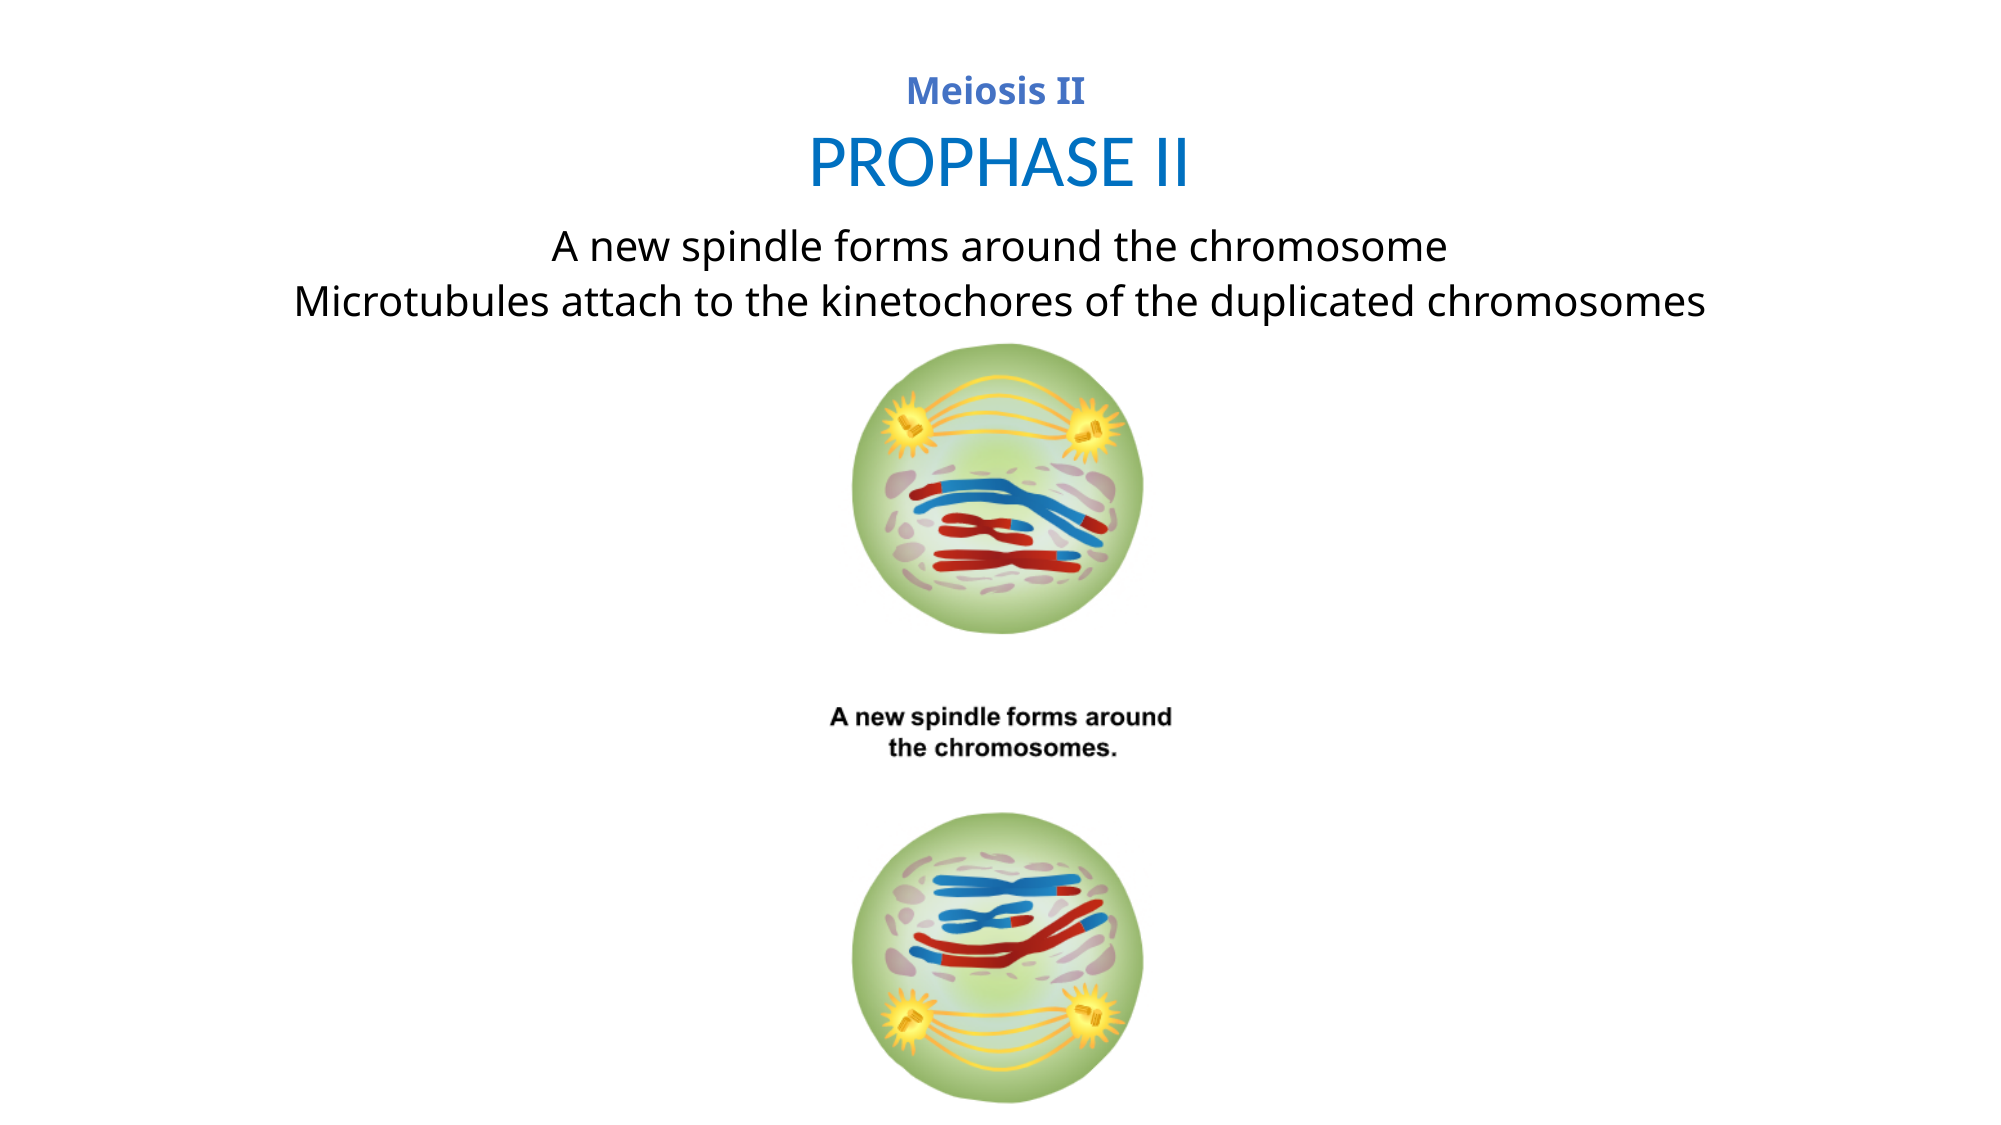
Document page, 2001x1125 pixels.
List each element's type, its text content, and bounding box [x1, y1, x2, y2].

text_box A new spindle forms around the chromosome Microtubules attach to the kinetochores of the duplicated chromosomes [278, 207, 1722, 332]
text_box PROPHASE II [793, 120, 1207, 207]
picture [810, 330, 1190, 1109]
text_box Meiosis II [500, 46, 1500, 120]
